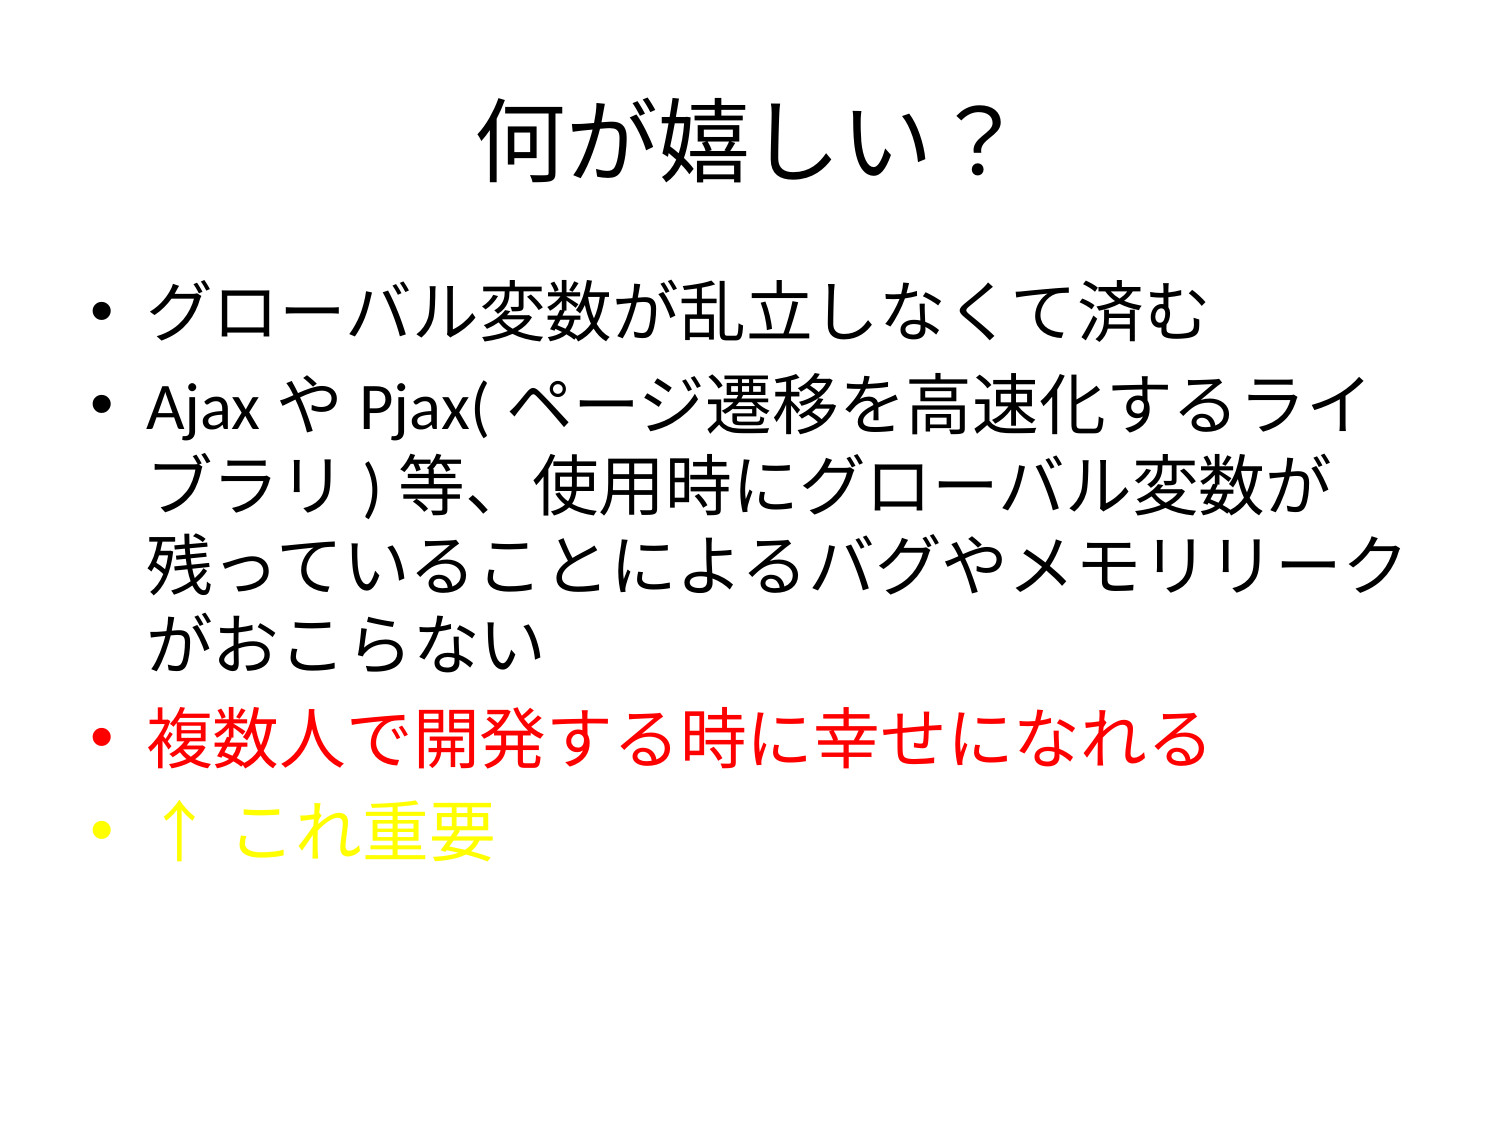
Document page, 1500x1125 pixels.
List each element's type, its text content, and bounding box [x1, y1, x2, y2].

title 何が嬉しい？ [75, 45, 1425, 233]
list グローバル変数が乱立しなくて済む AjaxやPjax(ページ遷移を高速化するライブラリ)等、使用時にグローバル変数が残っていることによるバグやメモリリークがおこらない 複数人で開発する時に幸せになれる ↑これ重要 [75, 262, 1425, 1005]
